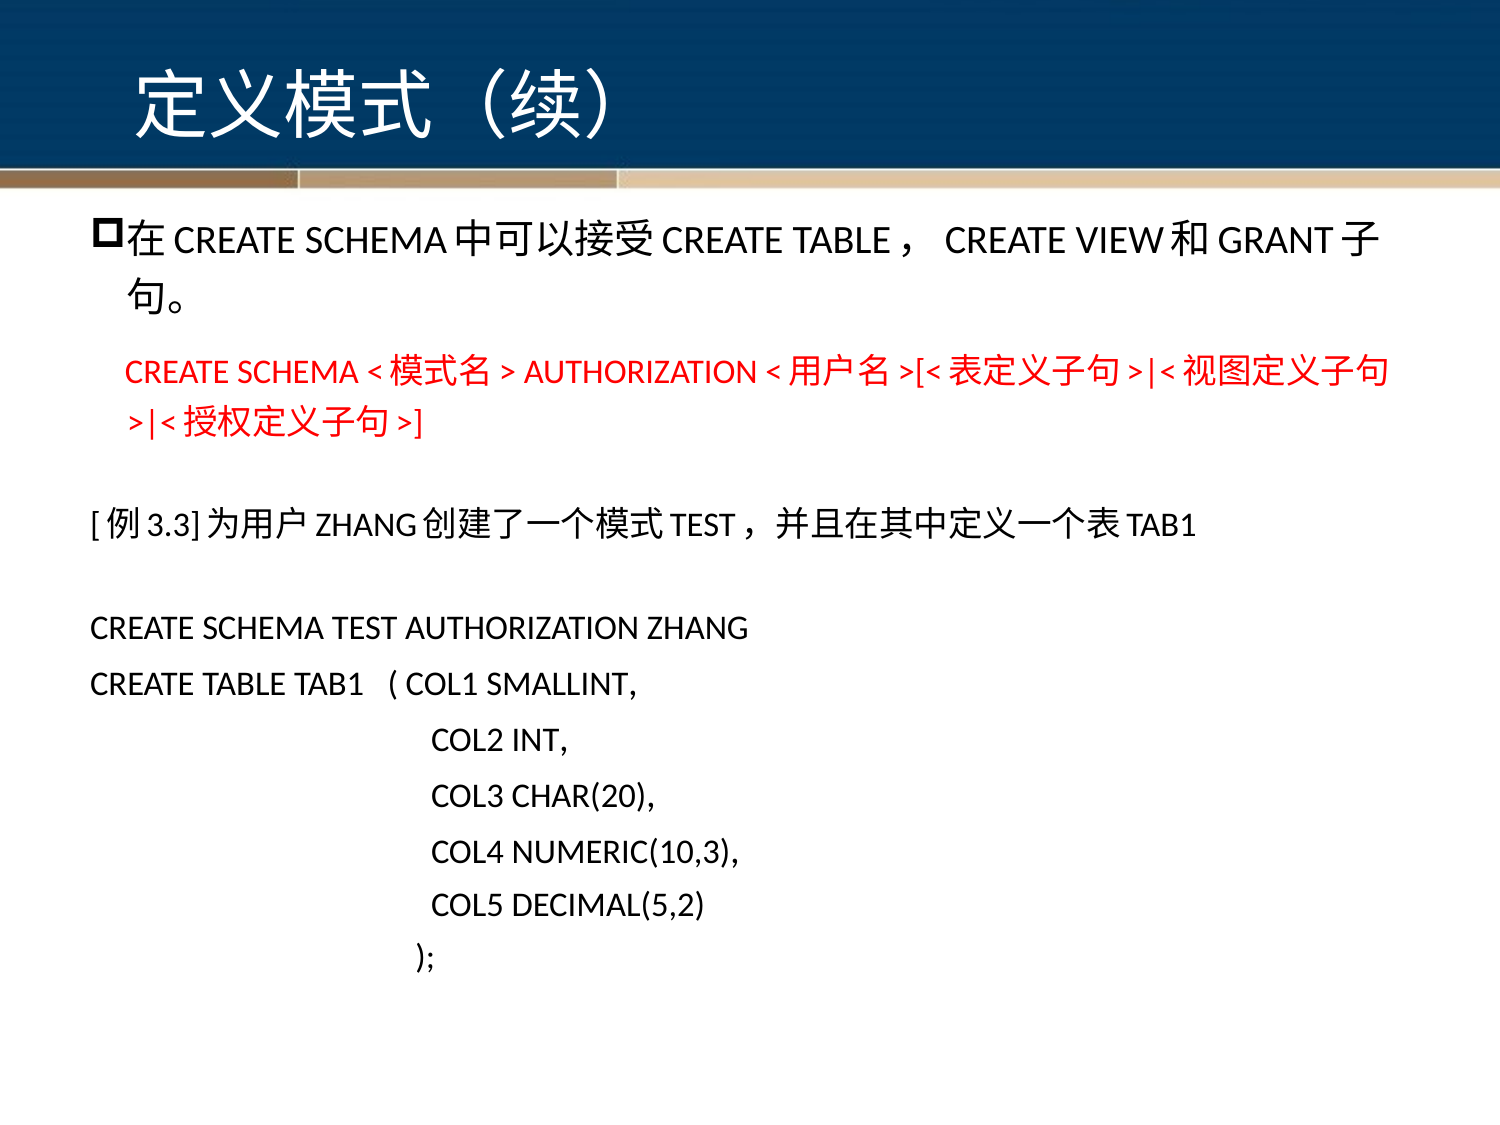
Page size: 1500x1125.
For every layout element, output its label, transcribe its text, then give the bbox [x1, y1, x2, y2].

list 在CREATE SCHEMA中可以接受CREATE TABLE，CREATE VIEW和GRANT子句。 CREATE SCHEMA <模式名> AUTHORIZATION <用户名>[<表定义子句>|<视图定义子句>|<授权定义子句>] [例3.3]为用户ZHANG创建了一个模式TEST，并且在其中定义一个表TAB1 CREATE SCHEMA TEST AUTHORIZATION ZHANG CREATE TABLE TAB1 ( COL1 SMALLINT, COL2 INT, COL3 CHAR(20), COL4 NUMERIC(10,3), COL5 DECIMAL(5,2) ); [75, 196, 1425, 993]
title 定义模式（续） [118, 0, 1413, 196]
picture [0, 0, 1500, 1125]
